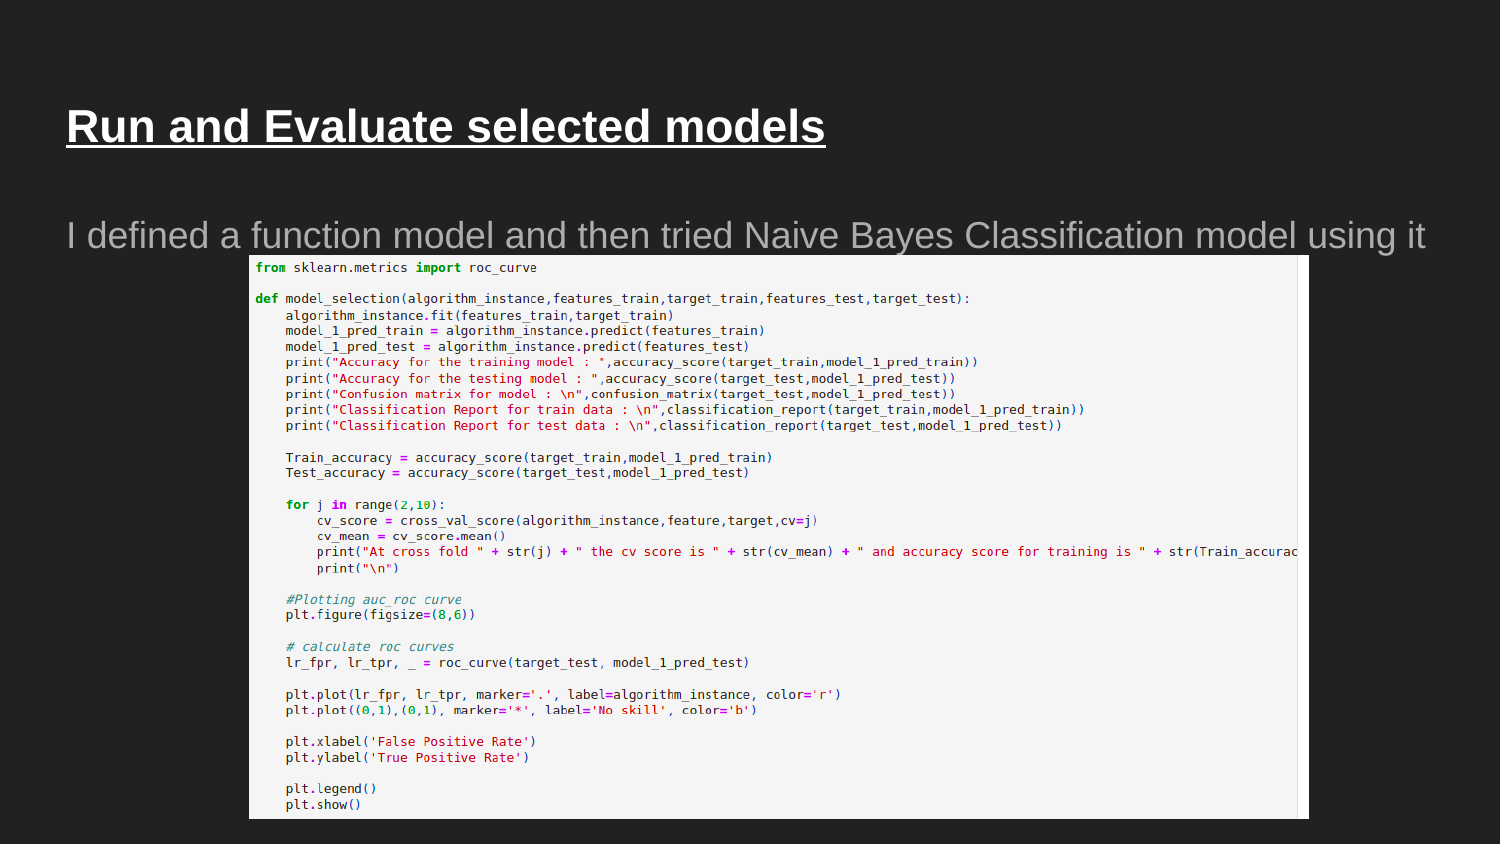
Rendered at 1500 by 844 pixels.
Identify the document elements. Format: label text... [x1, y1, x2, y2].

title Run and Evaluate selected models [51, 72, 1449, 167]
list I defined a function model and then tried Naive Bayes Classification model using it [51, 189, 1449, 322]
picture [249, 255, 1309, 819]
